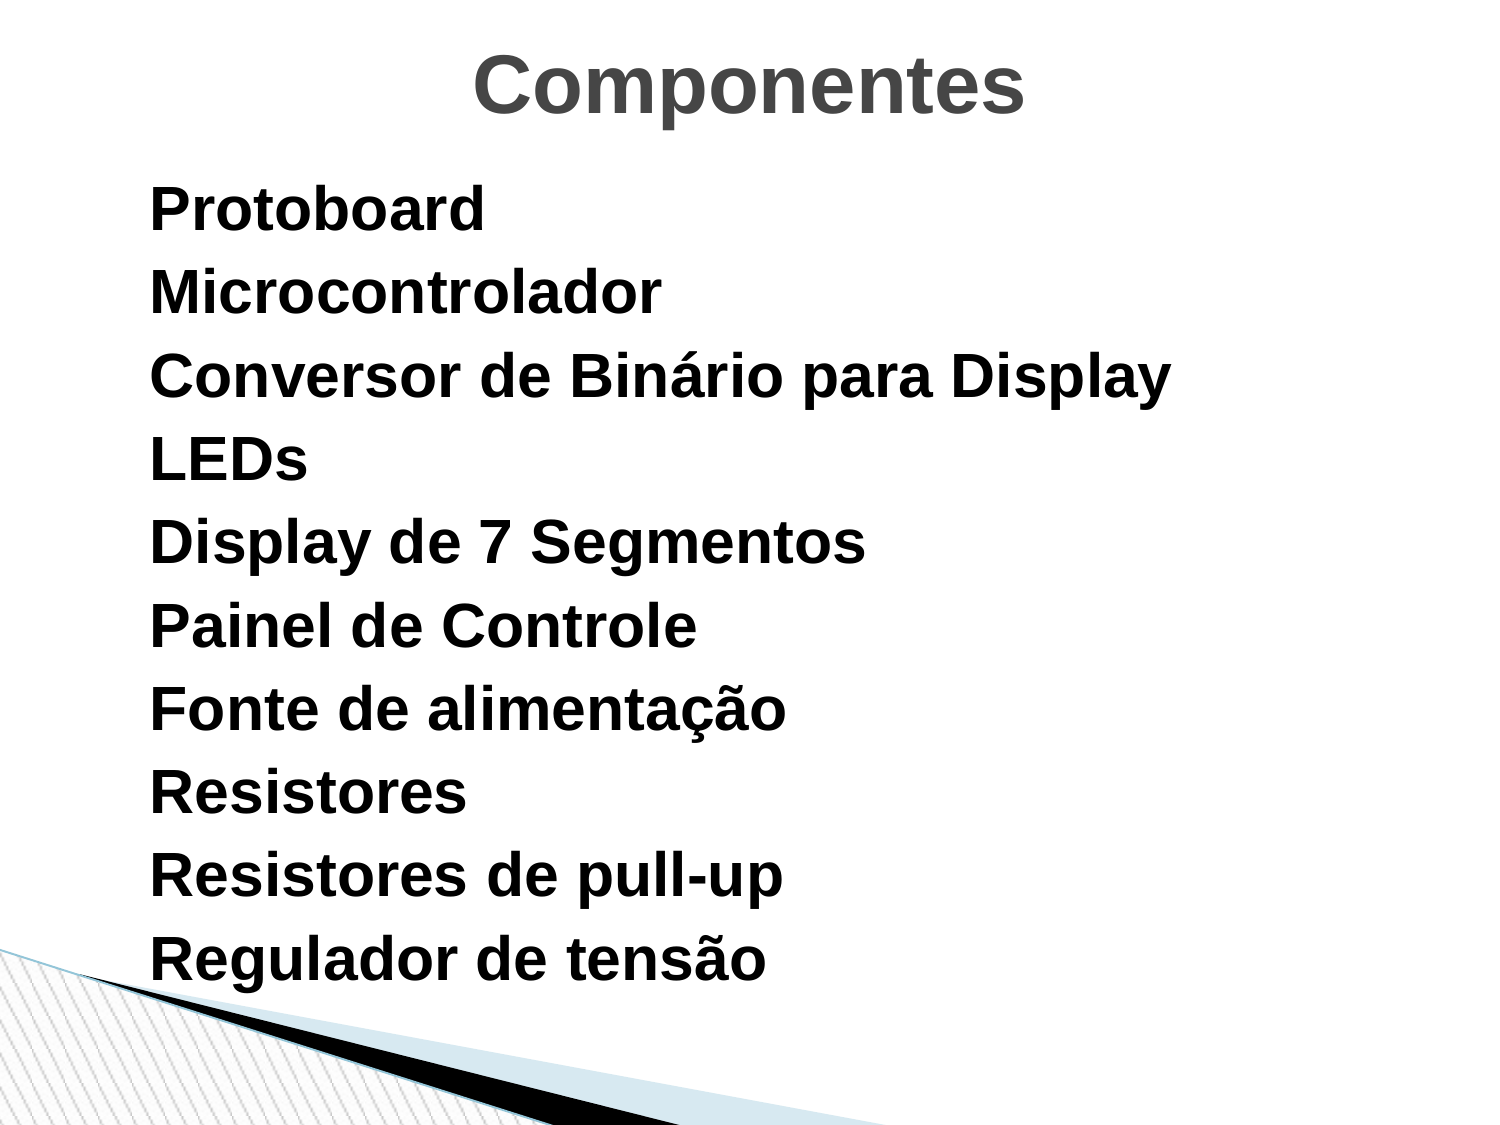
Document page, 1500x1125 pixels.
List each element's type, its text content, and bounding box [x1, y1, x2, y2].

text_box Protoboard Microcontrolador Conversor de Binário para Display LEDs Display de 7 Segmentos Painel de Controle Fonte de alimentação Resistores Resistores de pull-up Regulador de tensão [75, 160, 1425, 1035]
text_box Componentes [453, 0, 1047, 161]
